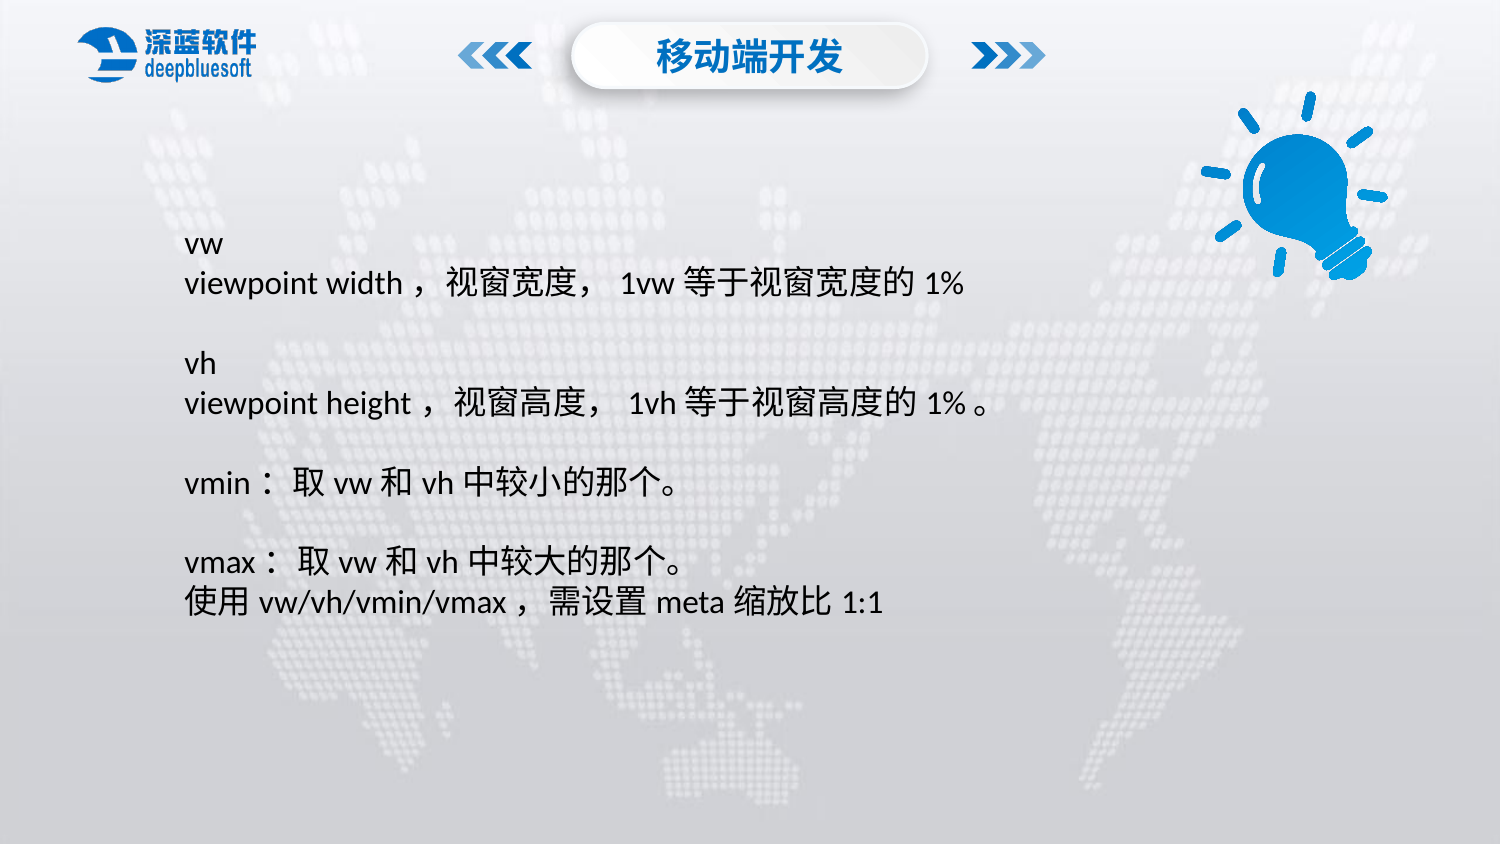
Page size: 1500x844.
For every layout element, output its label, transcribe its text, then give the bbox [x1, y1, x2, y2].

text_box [457, 41, 533, 69]
text_box [1301, 91, 1316, 122]
text_box [1357, 189, 1388, 203]
text_box [1238, 108, 1260, 134]
text_box [1201, 166, 1230, 173]
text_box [971, 41, 1046, 69]
text_box [1346, 126, 1373, 149]
text_box [570, 21, 930, 90]
picture [0, 0, 1500, 844]
text_box [1245, 134, 1372, 280]
text_box vw viewpoint width，视窗宽度，1vw等于视窗宽度的1% vh viewpoint height，视窗高度，1vh等于视窗高度的1%。 vmin：取vw和vh中较小的那个。 vmax：取vw和vh中较大的那个。 使用vw/vh/vmin/vmax，需设置meta缩放比1:1 [169, 173, 1285, 628]
text_box 移动端开发 [620, 28, 880, 82]
